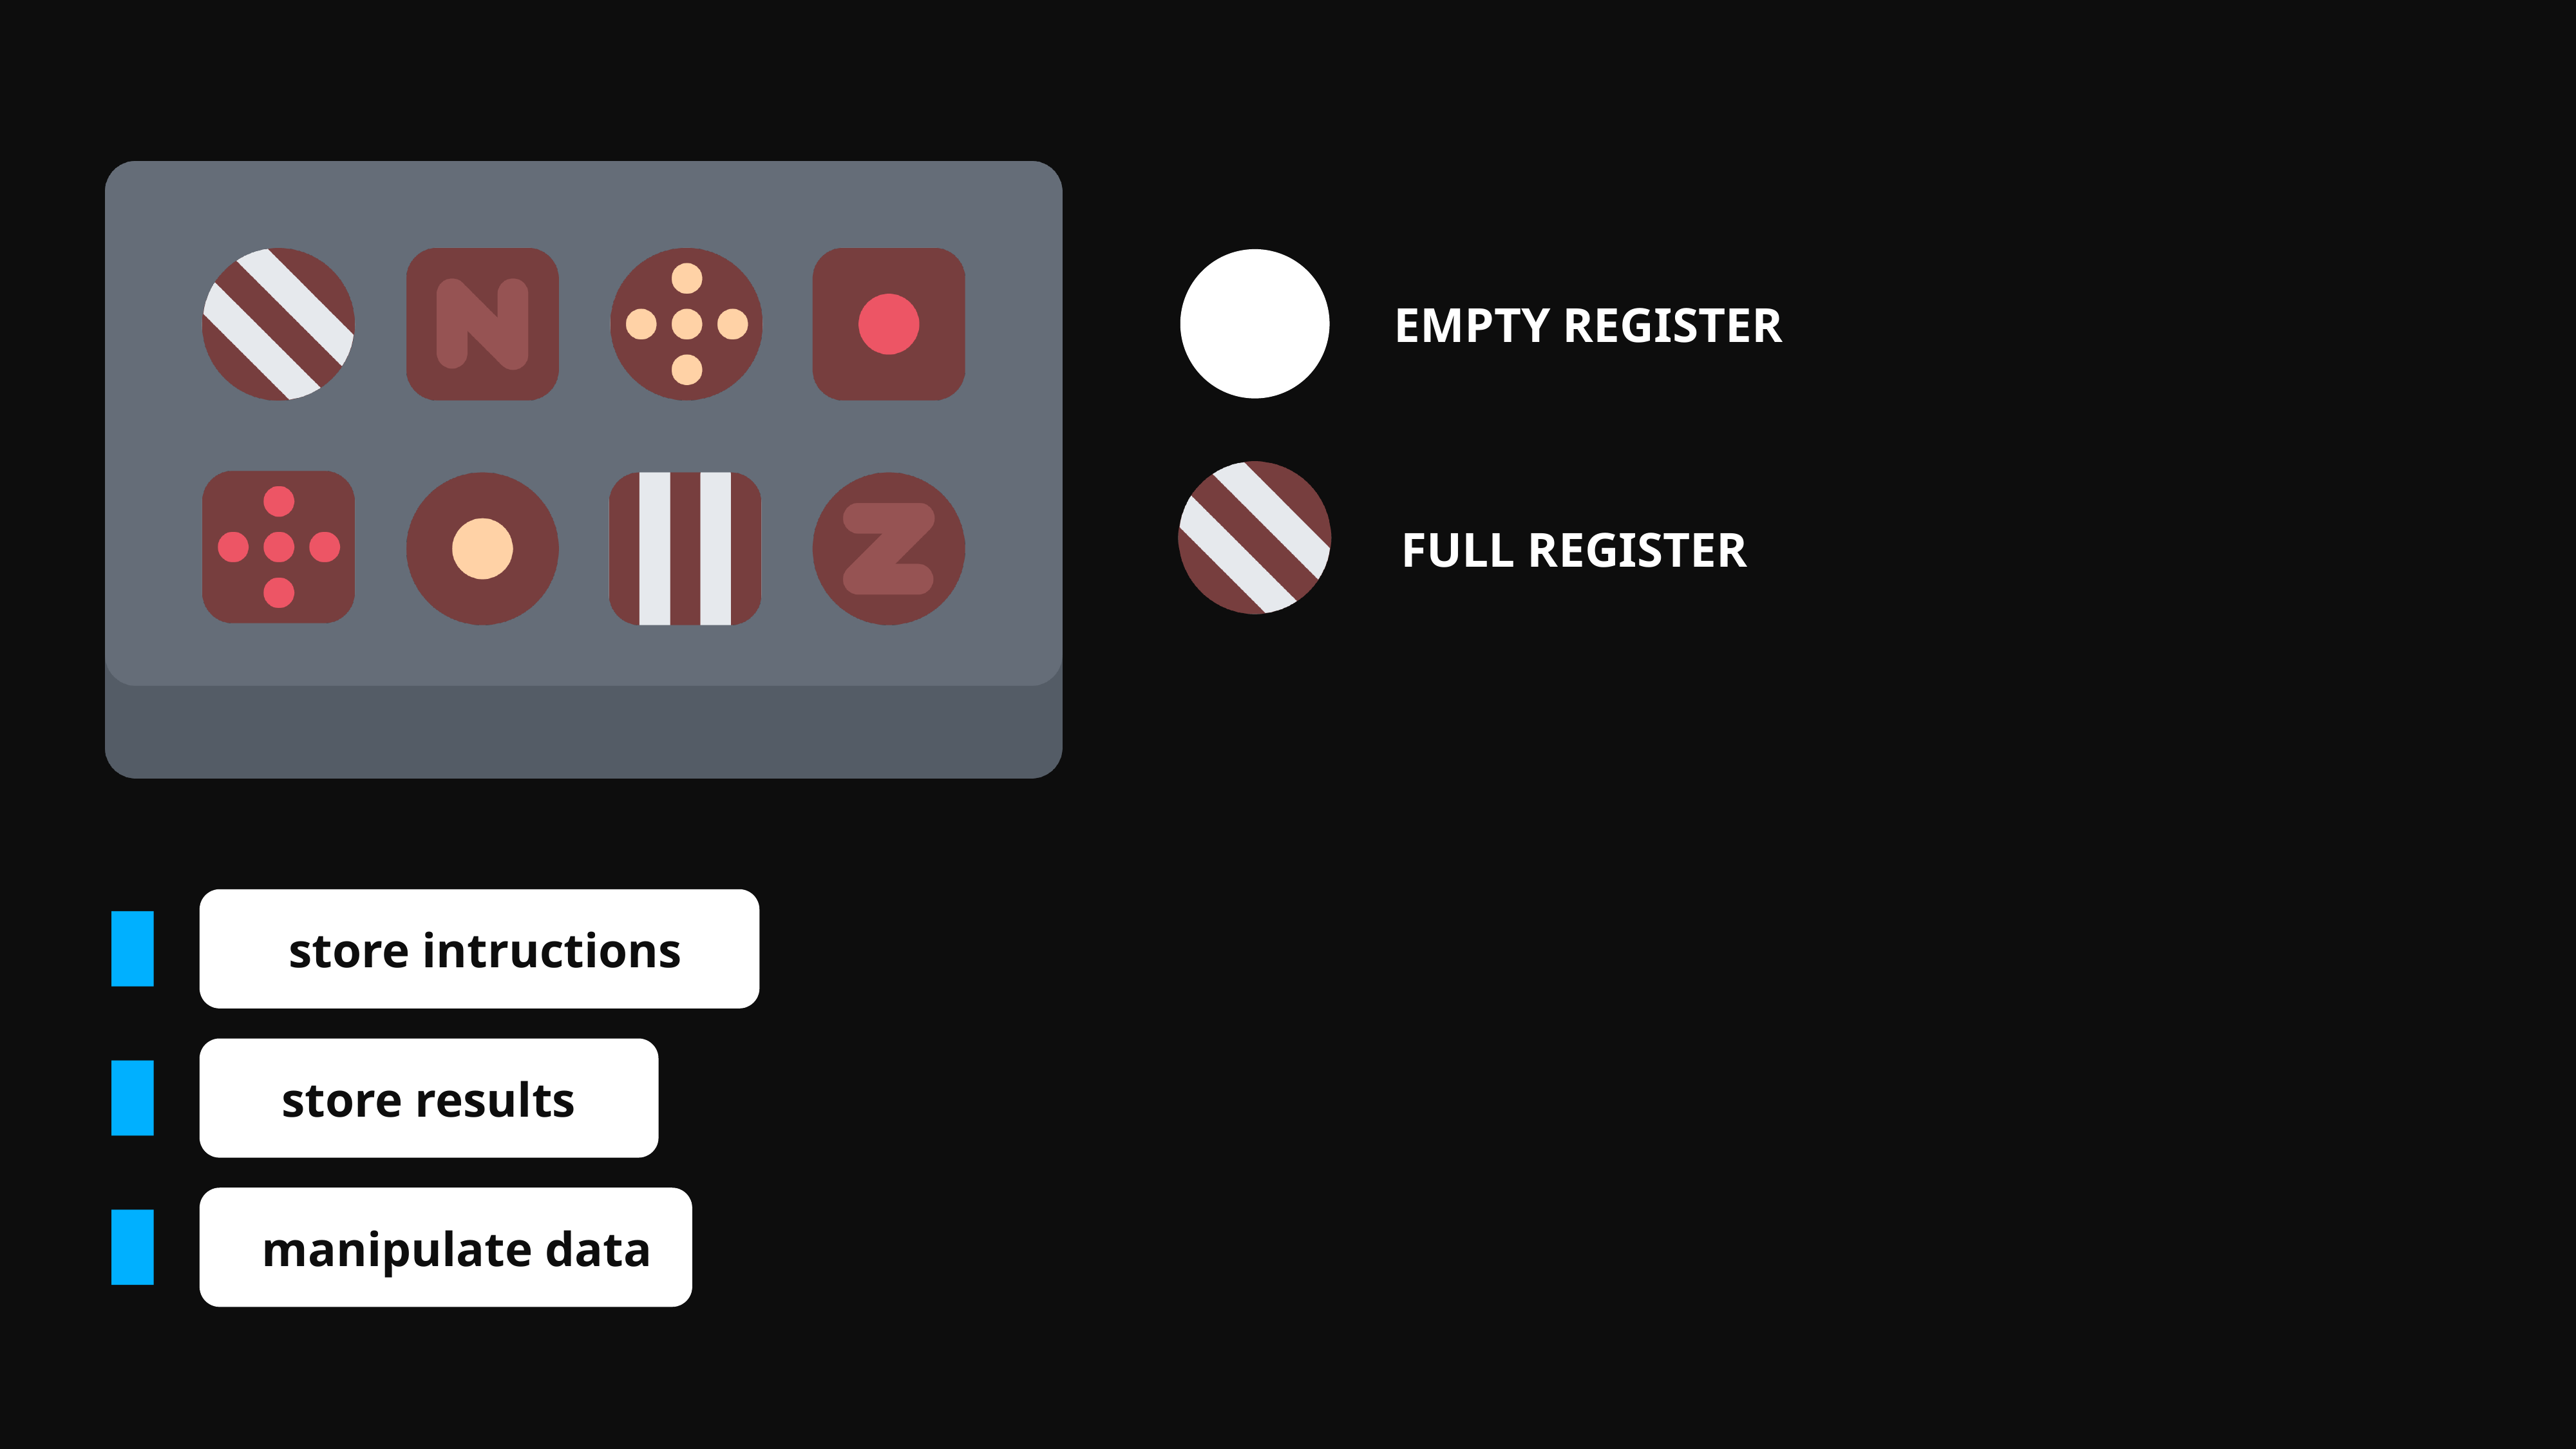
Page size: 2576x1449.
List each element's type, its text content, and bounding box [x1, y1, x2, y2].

text_box store results [276, 1065, 582, 1132]
text_box store intructions [283, 915, 688, 983]
text_box [199, 1188, 692, 1307]
text_box [111, 1209, 154, 1285]
text_box manipulate data [256, 1213, 658, 1281]
text_box [199, 1038, 659, 1158]
text_box [199, 889, 760, 1009]
text_box [1180, 249, 1330, 384]
text_box [111, 1060, 154, 1136]
picture [1101, 384, 2048, 996]
text_box [111, 911, 154, 987]
picture [95, 159, 1072, 793]
text_box EMPTY REGISTER [1388, 290, 1789, 357]
